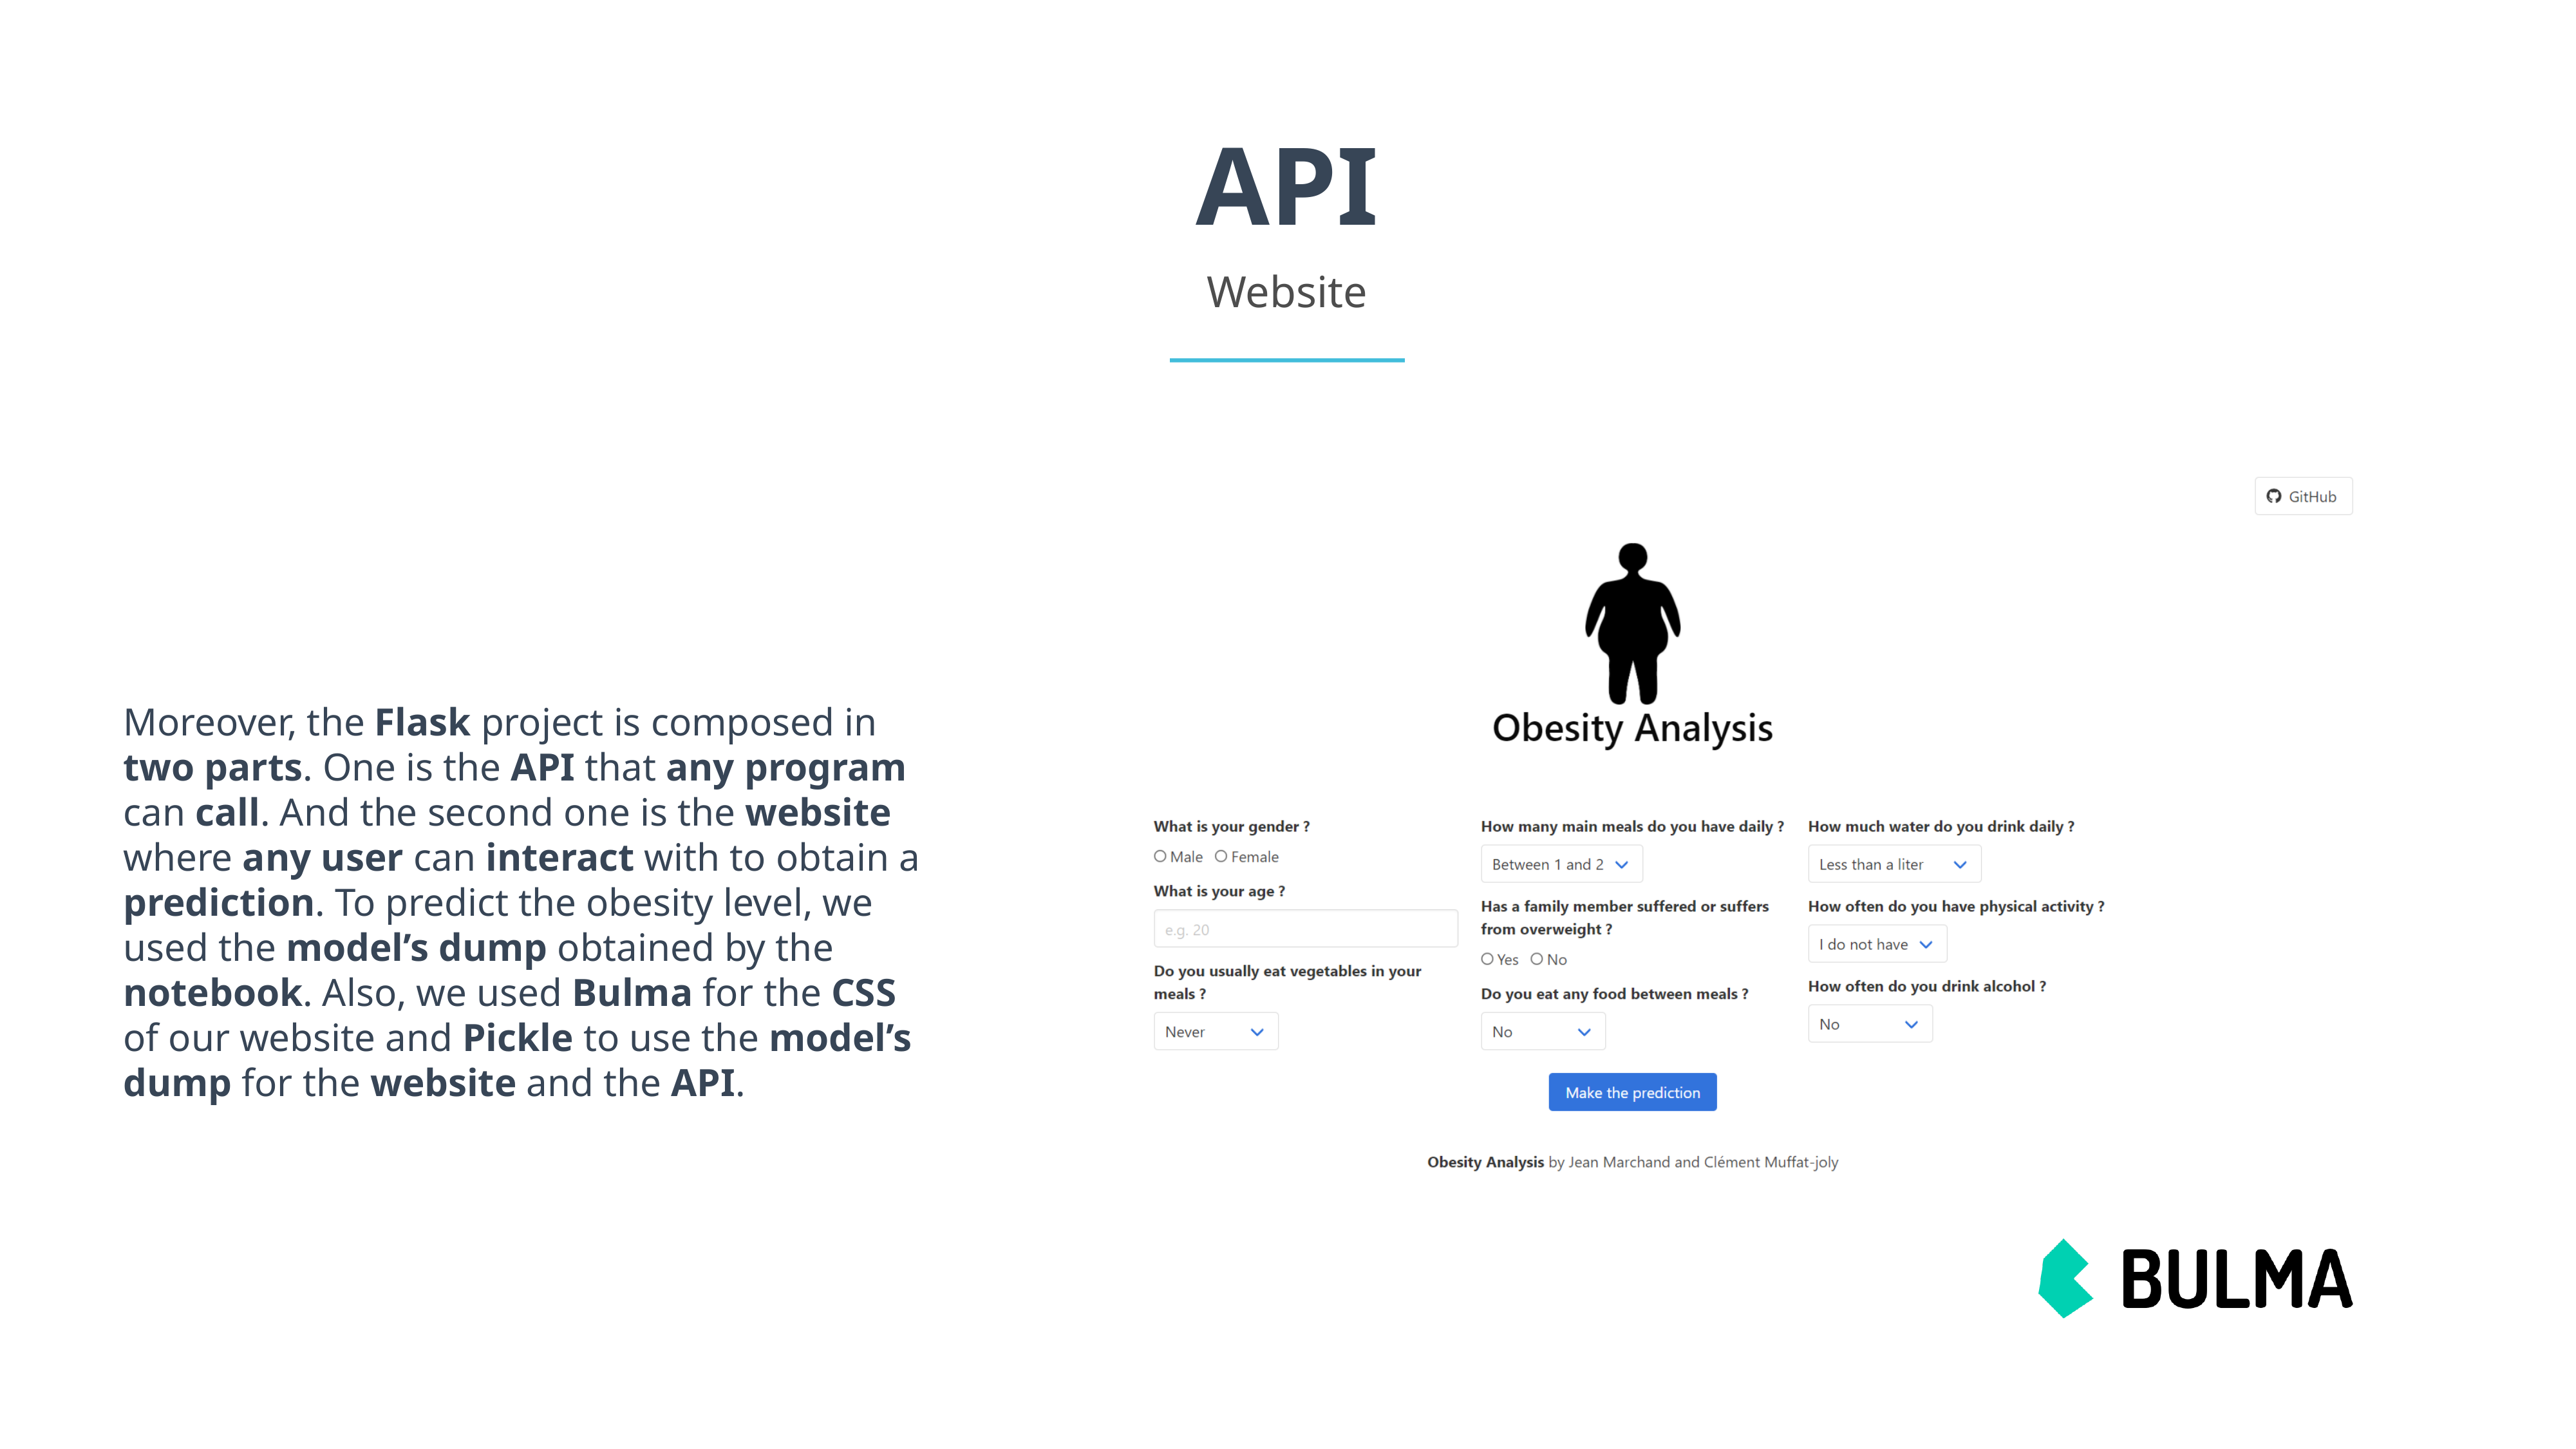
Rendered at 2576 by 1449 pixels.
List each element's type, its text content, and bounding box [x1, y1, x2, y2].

text_box Website [757, 260, 1818, 321]
text_box Moreover, the Flask project is composed in two parts. One is the API that any program can call. And the second one is the website where any user can interact with to obtain a prediction. To predict the obesity level, we used the model’s dump obtained by the notebook. Also, we used Bulma for the CSS of our website and Pickle to use the model’s dump for the website and the API. [113, 694, 929, 1109]
text_box API [1186, 113, 1389, 252]
picture [929, 474, 2358, 1181]
text_box [1169, 357, 1406, 363]
picture [2038, 1238, 2358, 1318]
